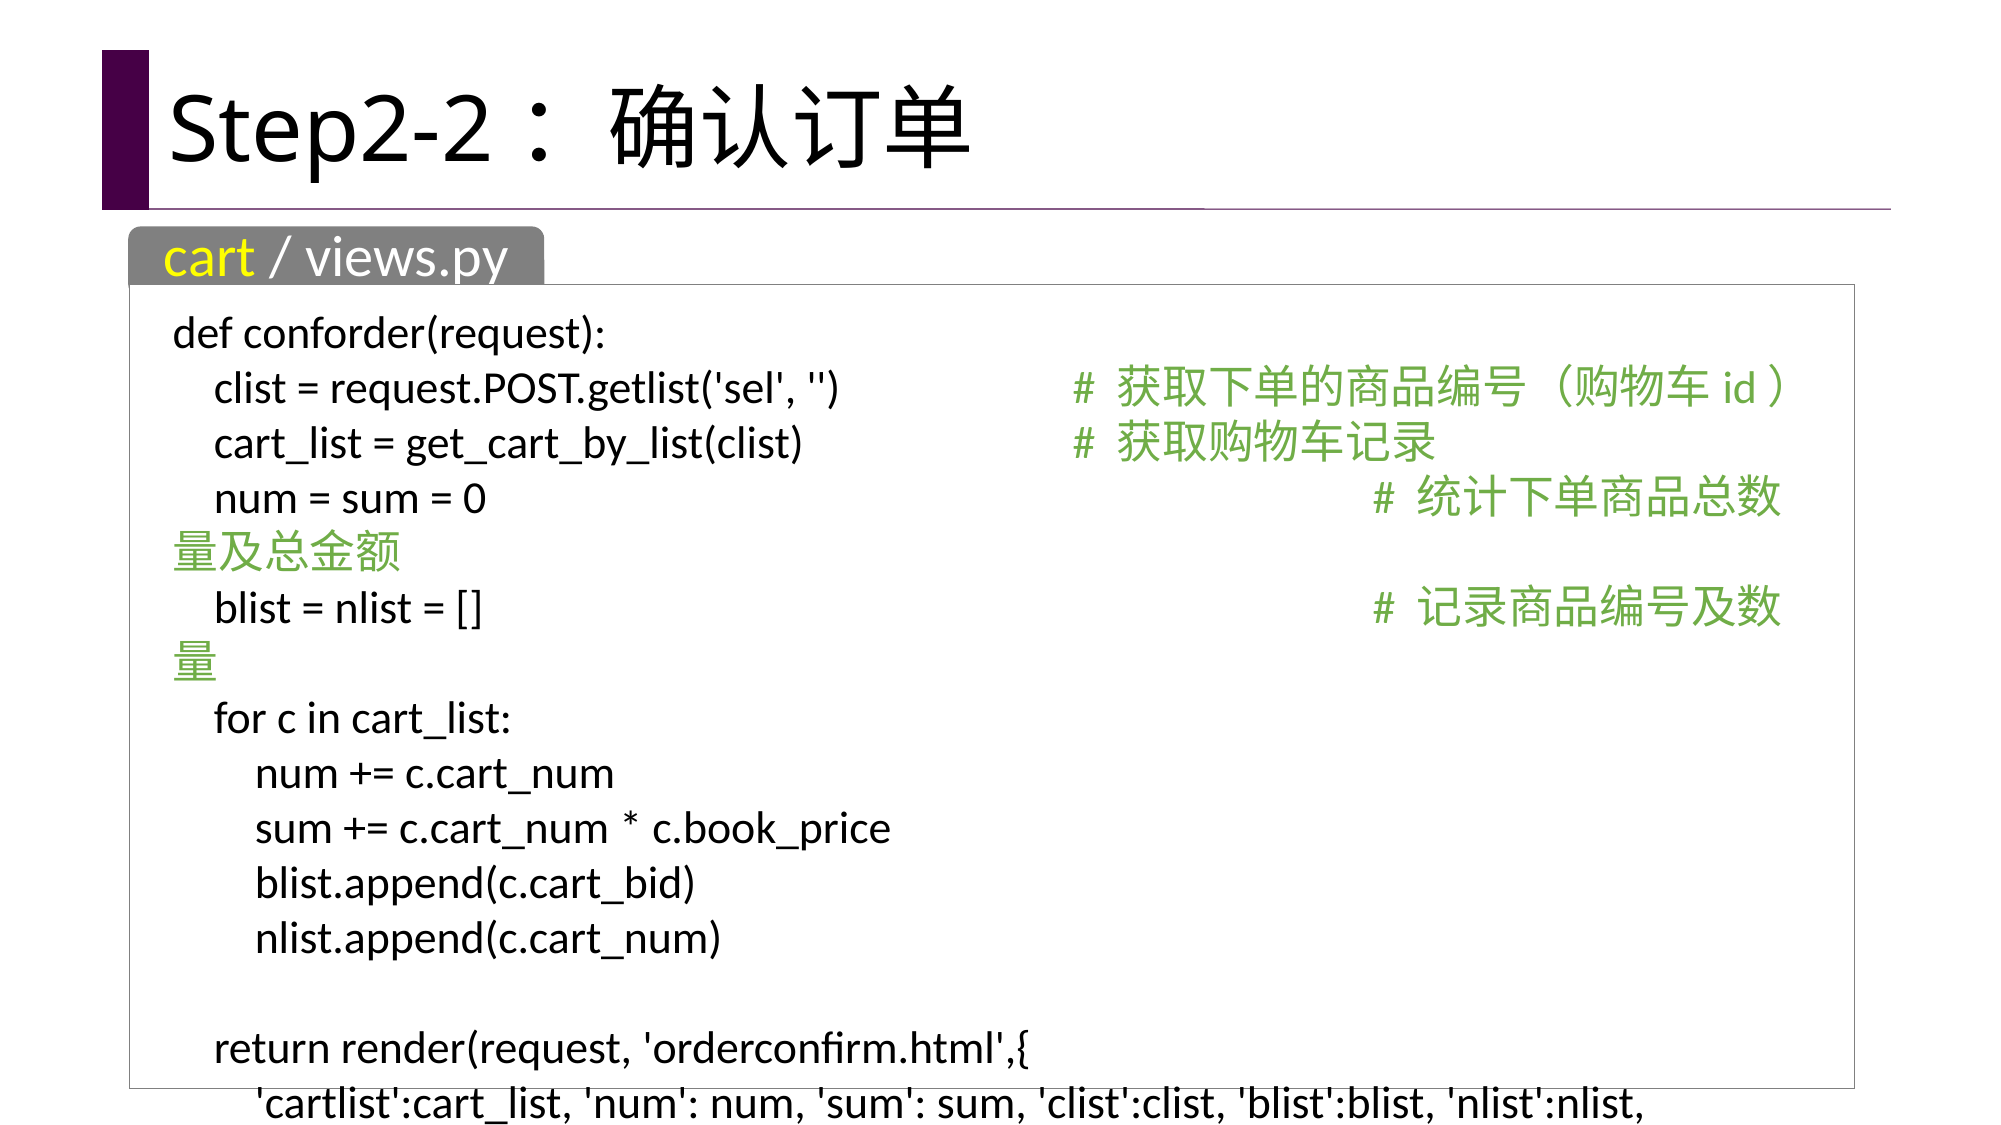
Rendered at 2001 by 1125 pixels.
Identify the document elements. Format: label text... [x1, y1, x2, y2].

title Step2-2：确认订单 [153, 57, 1879, 207]
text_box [129, 227, 1855, 1089]
